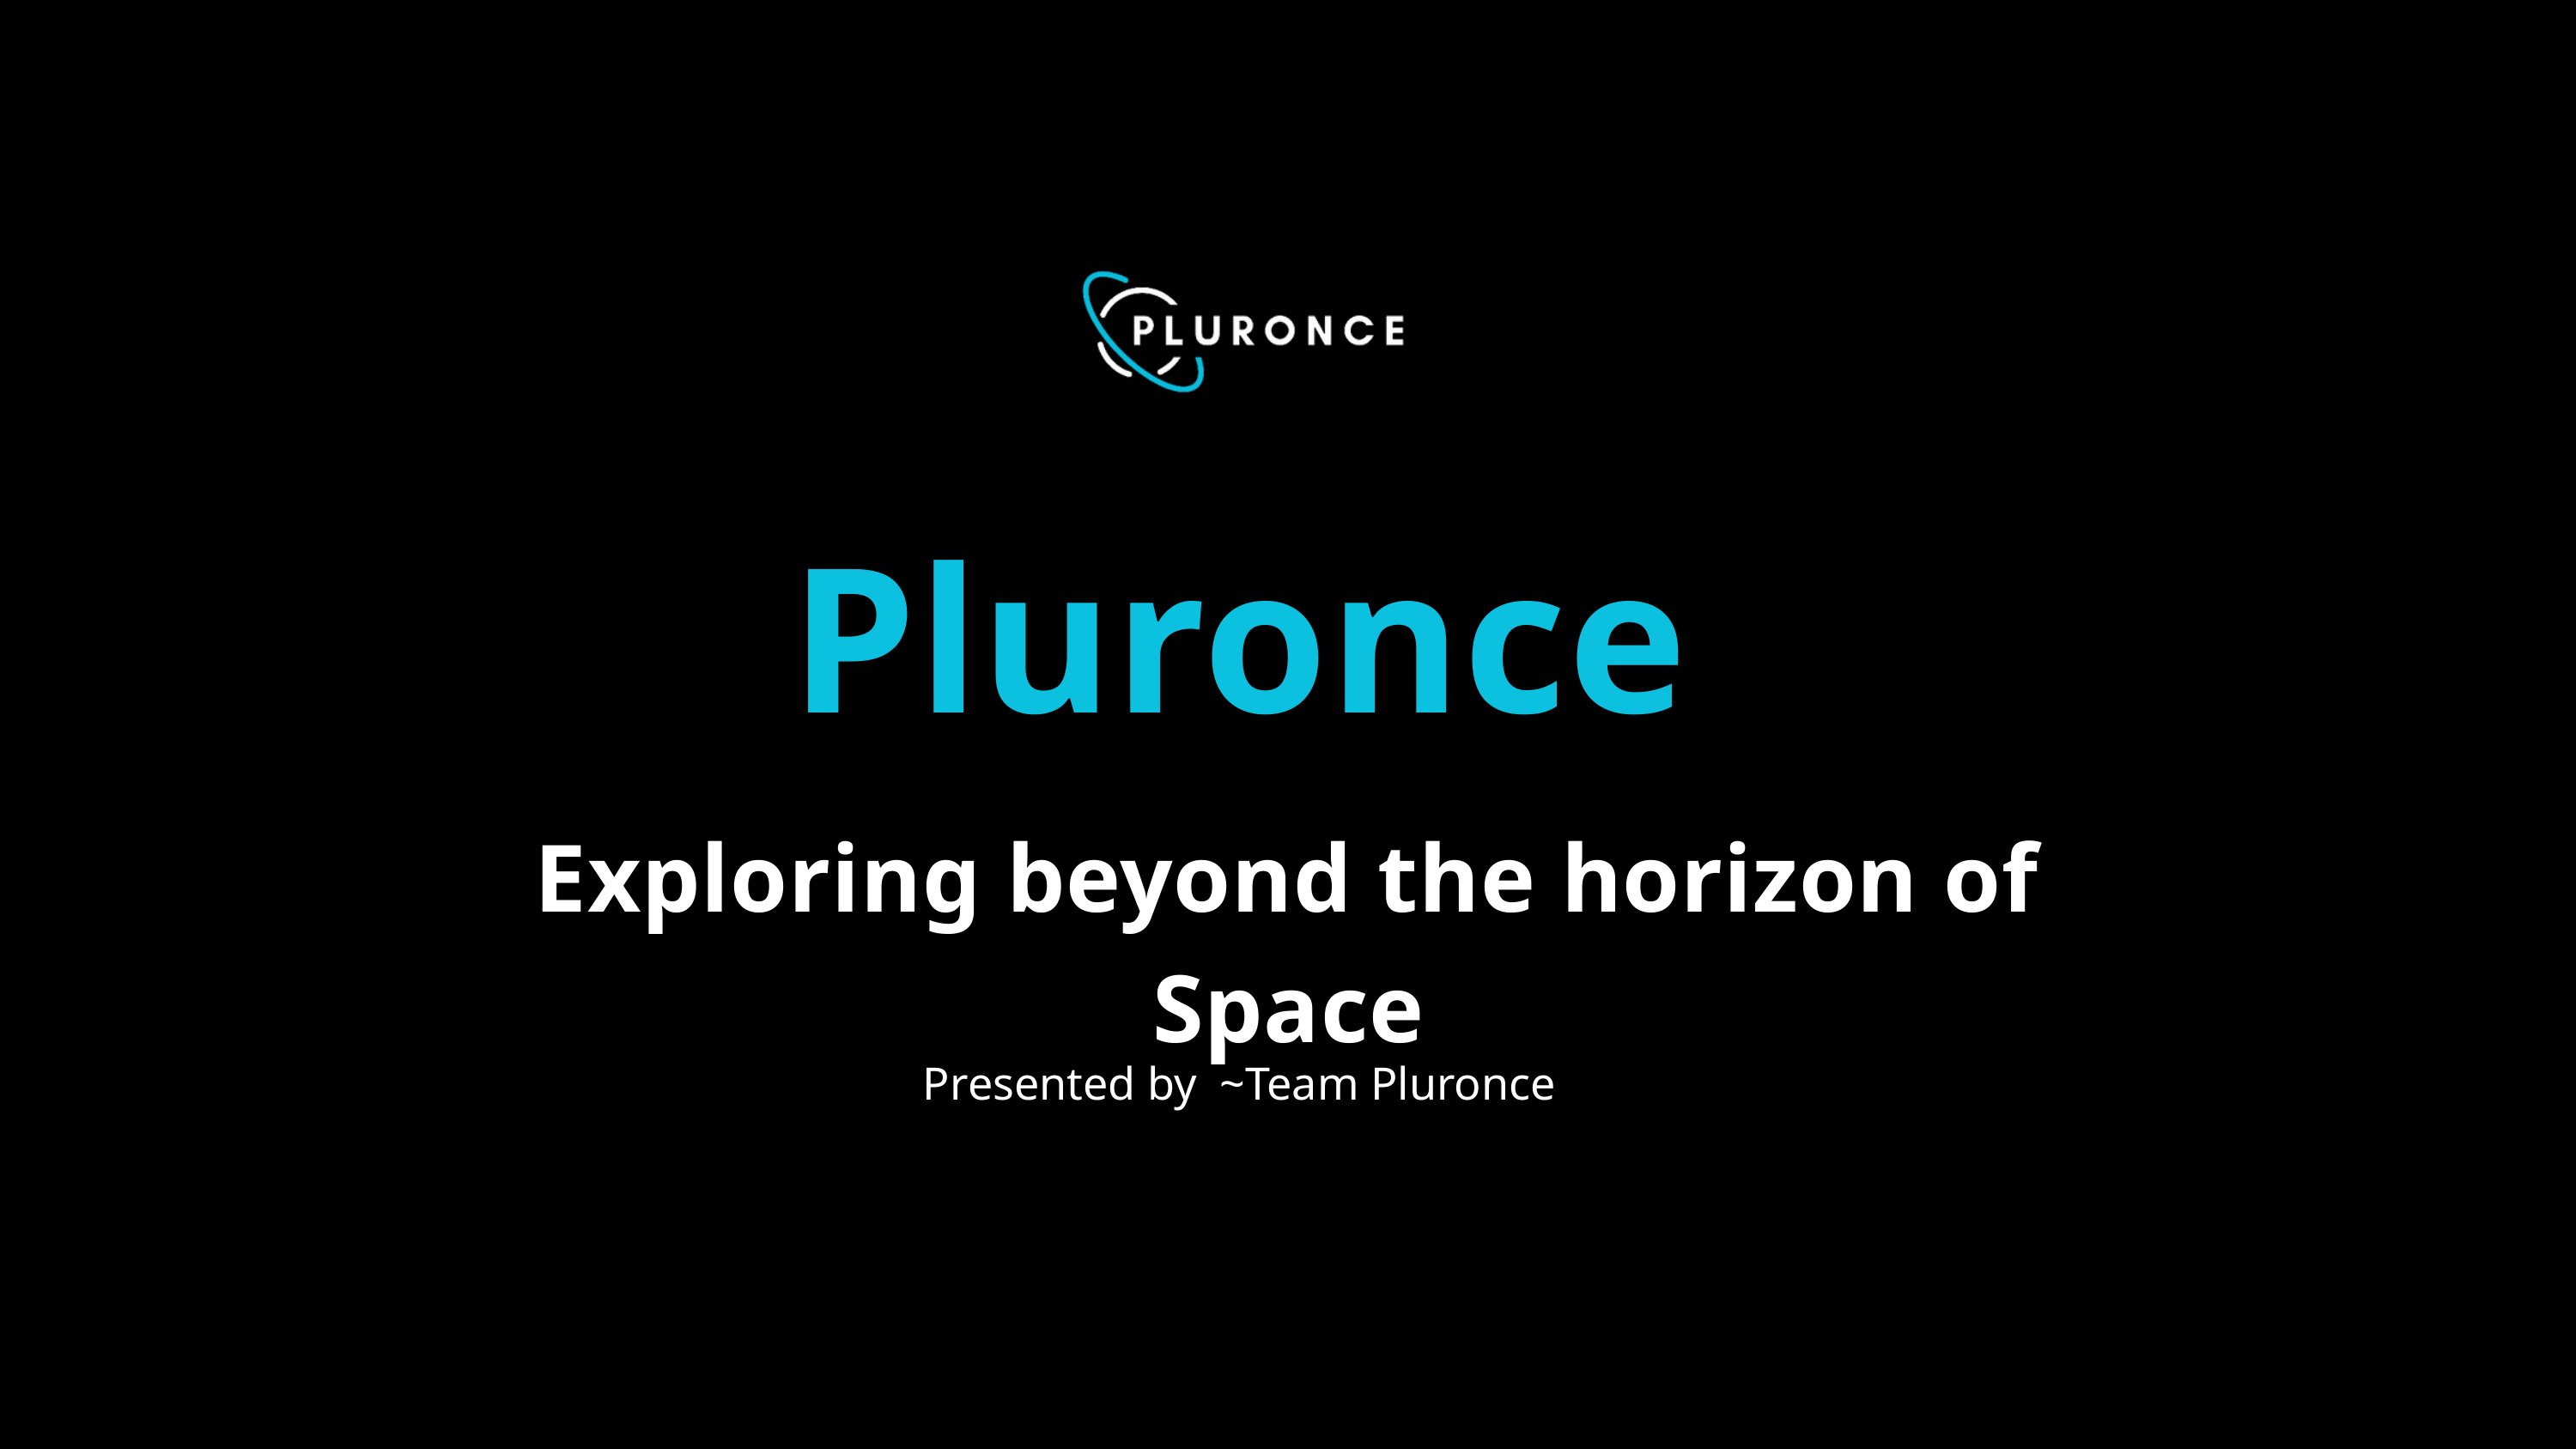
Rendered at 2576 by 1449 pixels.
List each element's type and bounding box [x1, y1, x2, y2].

text_box [338, 134, 2190, 1106]
